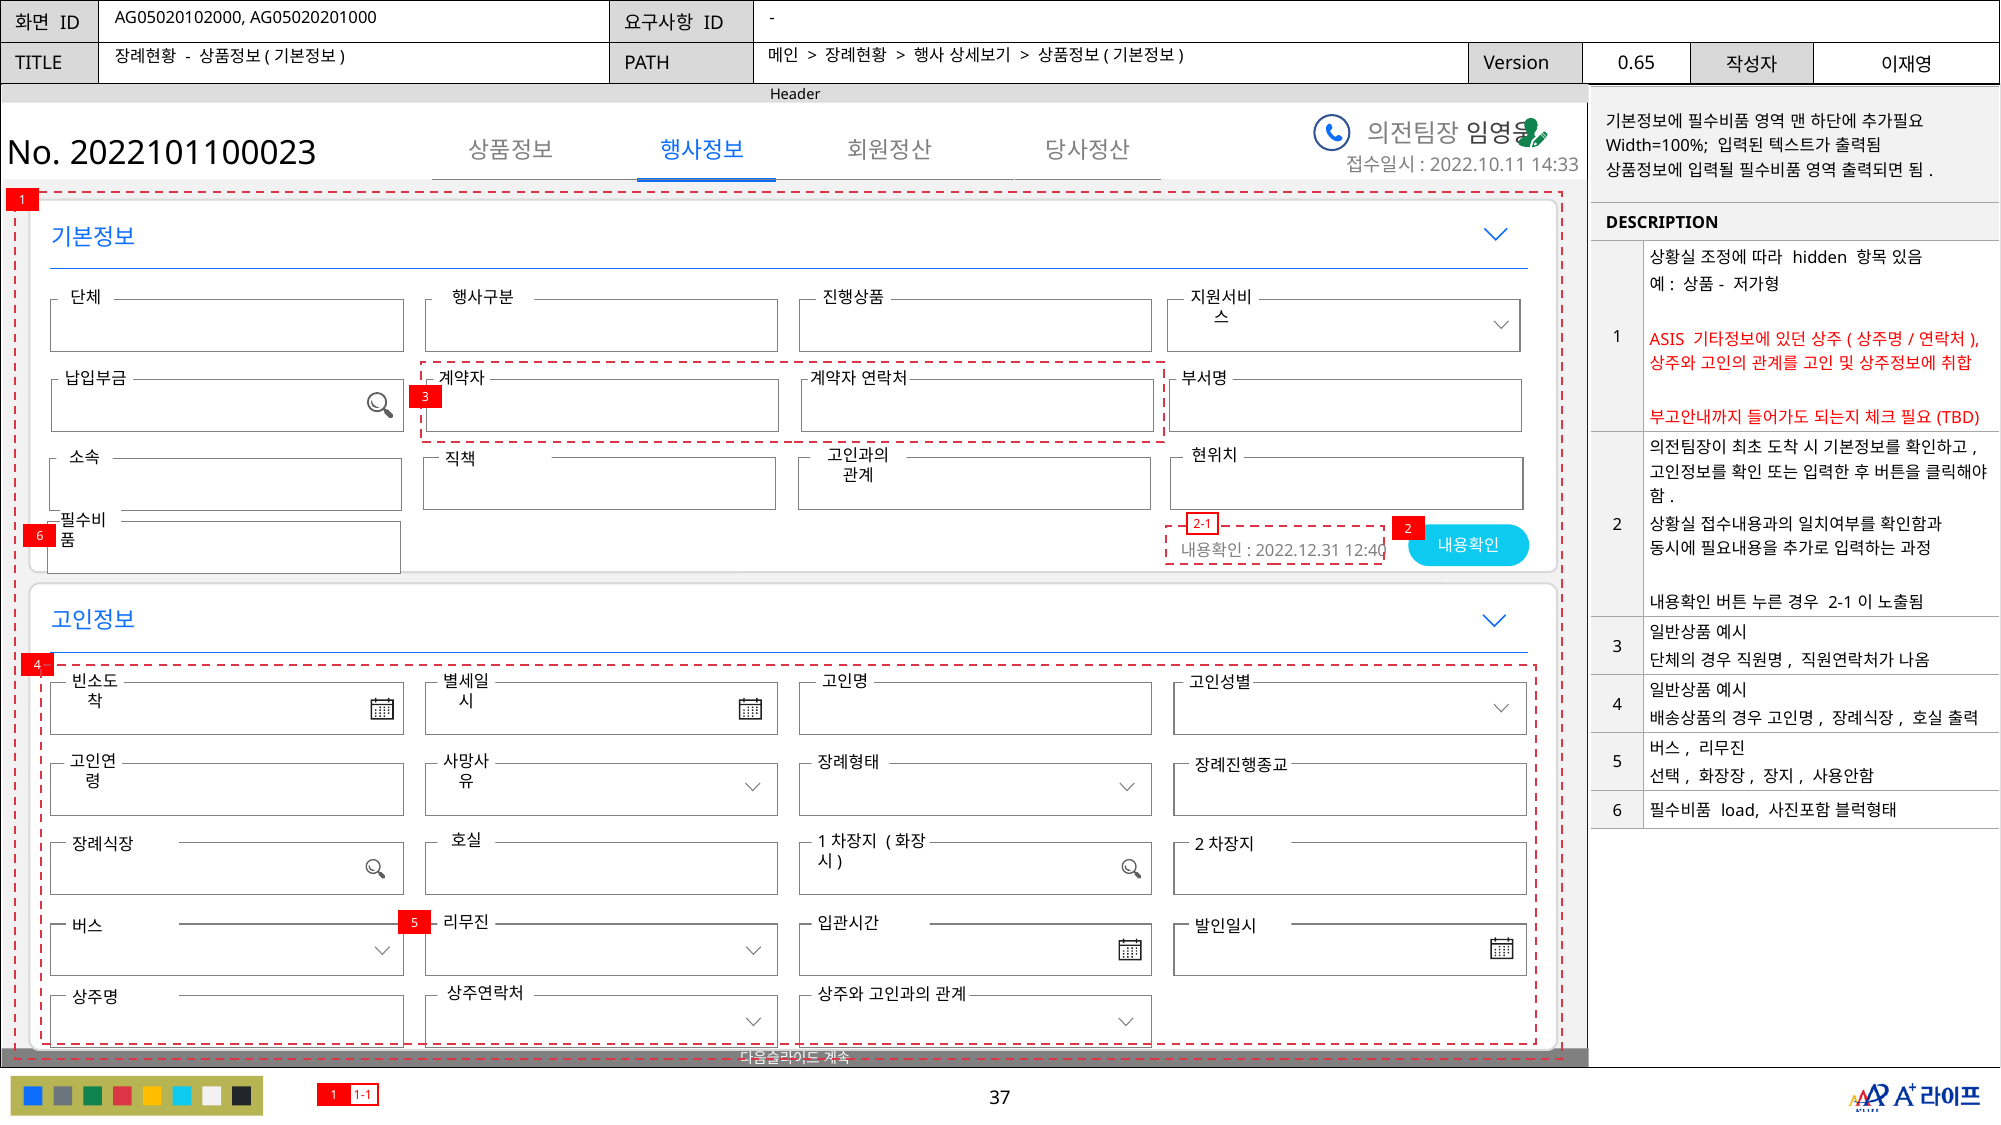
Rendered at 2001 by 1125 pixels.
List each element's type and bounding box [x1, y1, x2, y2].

table_cell [1591, 203, 1999, 240]
text_box [6, 188, 1563, 1060]
text_box [1314, 110, 1594, 183]
table_cell [1591, 617, 1643, 674]
table_cell [1644, 791, 1999, 828]
text_box [317, 1083, 379, 1106]
table_cell [1644, 432, 1999, 616]
text_box [99, 1, 610, 37]
list [753, 39, 1465, 75]
table_header [1591, 87, 1999, 202]
table_cell [1644, 241, 1999, 431]
table_cell [1644, 733, 1999, 790]
text_box [645, 128, 760, 171]
text_box [0, 124, 332, 179]
table_cell [1591, 241, 1643, 431]
table_cell [1591, 733, 1643, 790]
text_box [454, 128, 569, 171]
text_box [832, 128, 948, 171]
picture [1848, 1083, 1980, 1112]
text_box [1030, 128, 1146, 171]
text_box [99, 41, 607, 72]
table_cell [1591, 791, 1643, 828]
table_cell [1591, 432, 1643, 616]
table_cell [1644, 675, 1999, 732]
table_cell [1591, 675, 1643, 732]
list [754, 1, 1999, 37]
table_cell [1644, 617, 1999, 674]
